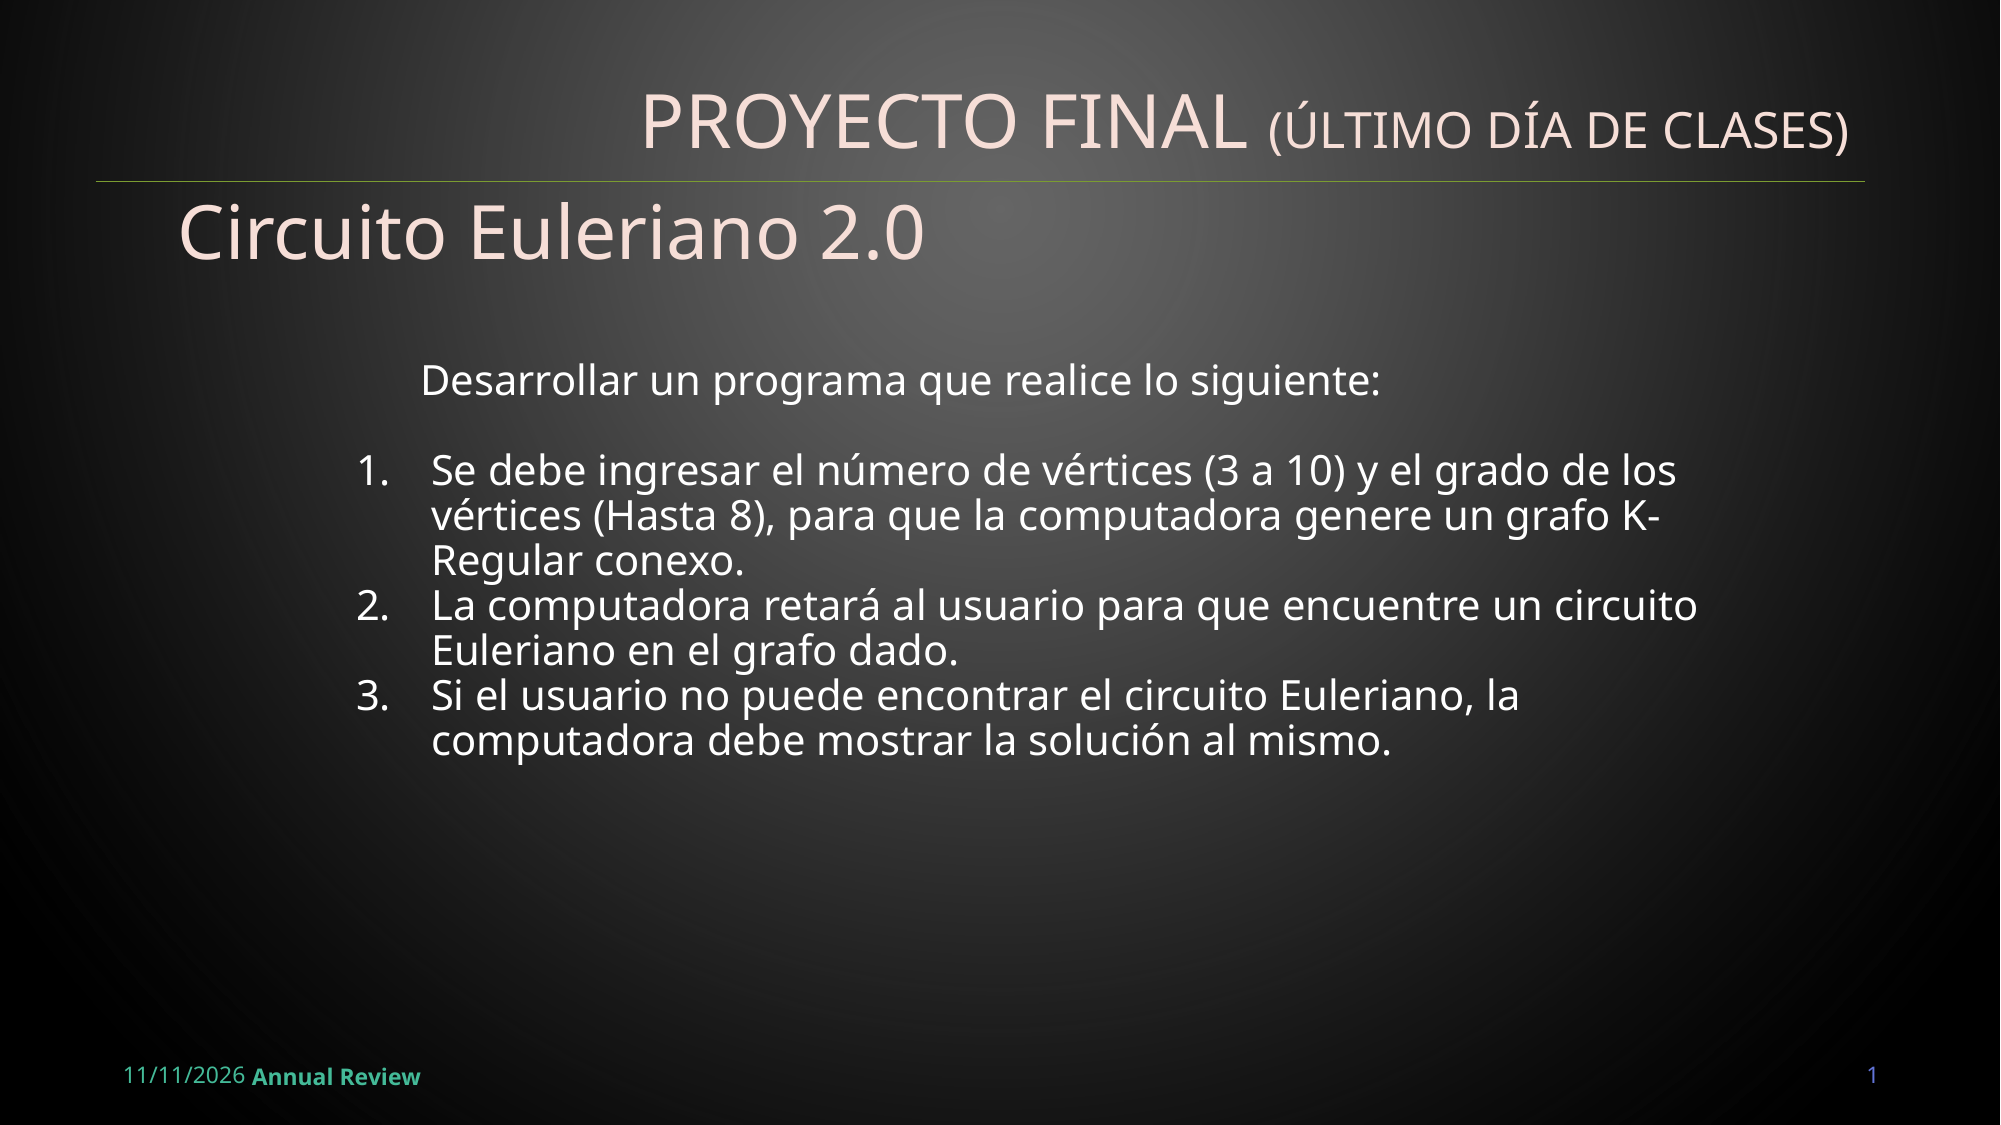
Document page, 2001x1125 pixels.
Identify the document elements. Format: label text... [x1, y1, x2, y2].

text_box Circuito Euleriano 2.0 [162, 184, 1601, 286]
title Proyecto Final (Último día de clases) [70, 66, 1866, 182]
picture [0, 0, 2000, 1125]
